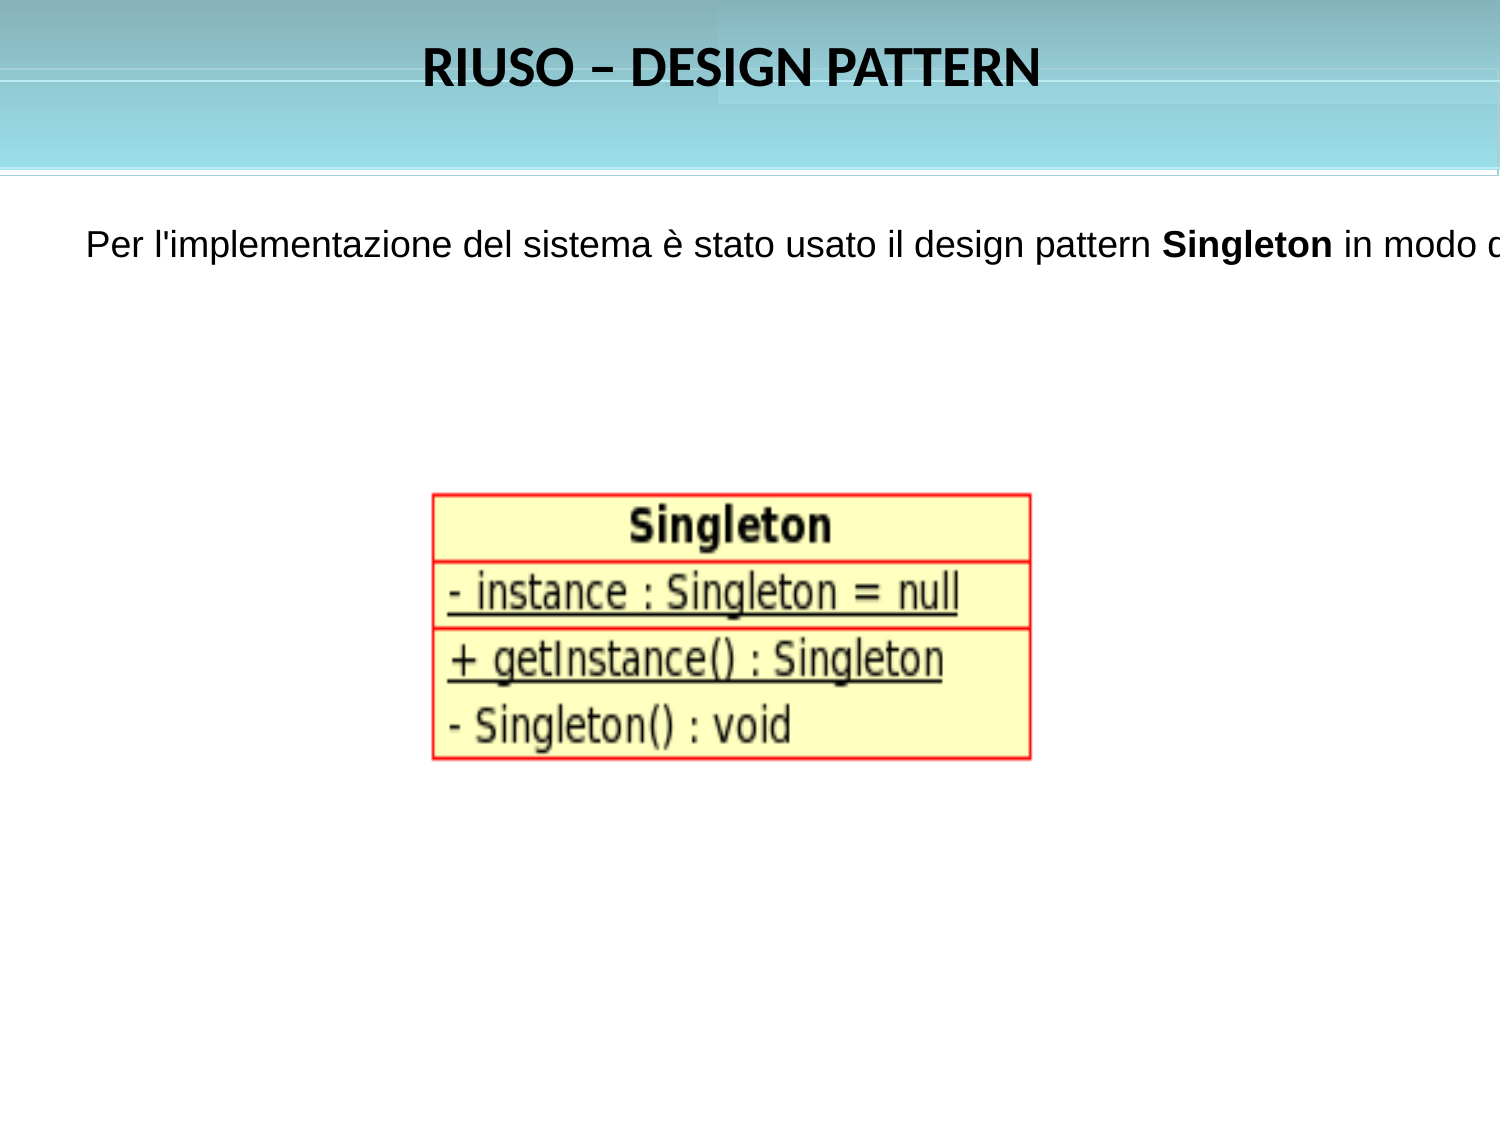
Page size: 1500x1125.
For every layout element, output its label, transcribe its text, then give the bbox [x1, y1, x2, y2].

text_box Per l'implementazione del sistema è stato usato il design pattern Singleton in modo da avere una sola istanza delle classi Control [70, 212, 1441, 313]
text_box RIUSO – DESIGN PATTERN [23, 20, 1441, 107]
picture [424, 483, 1040, 772]
